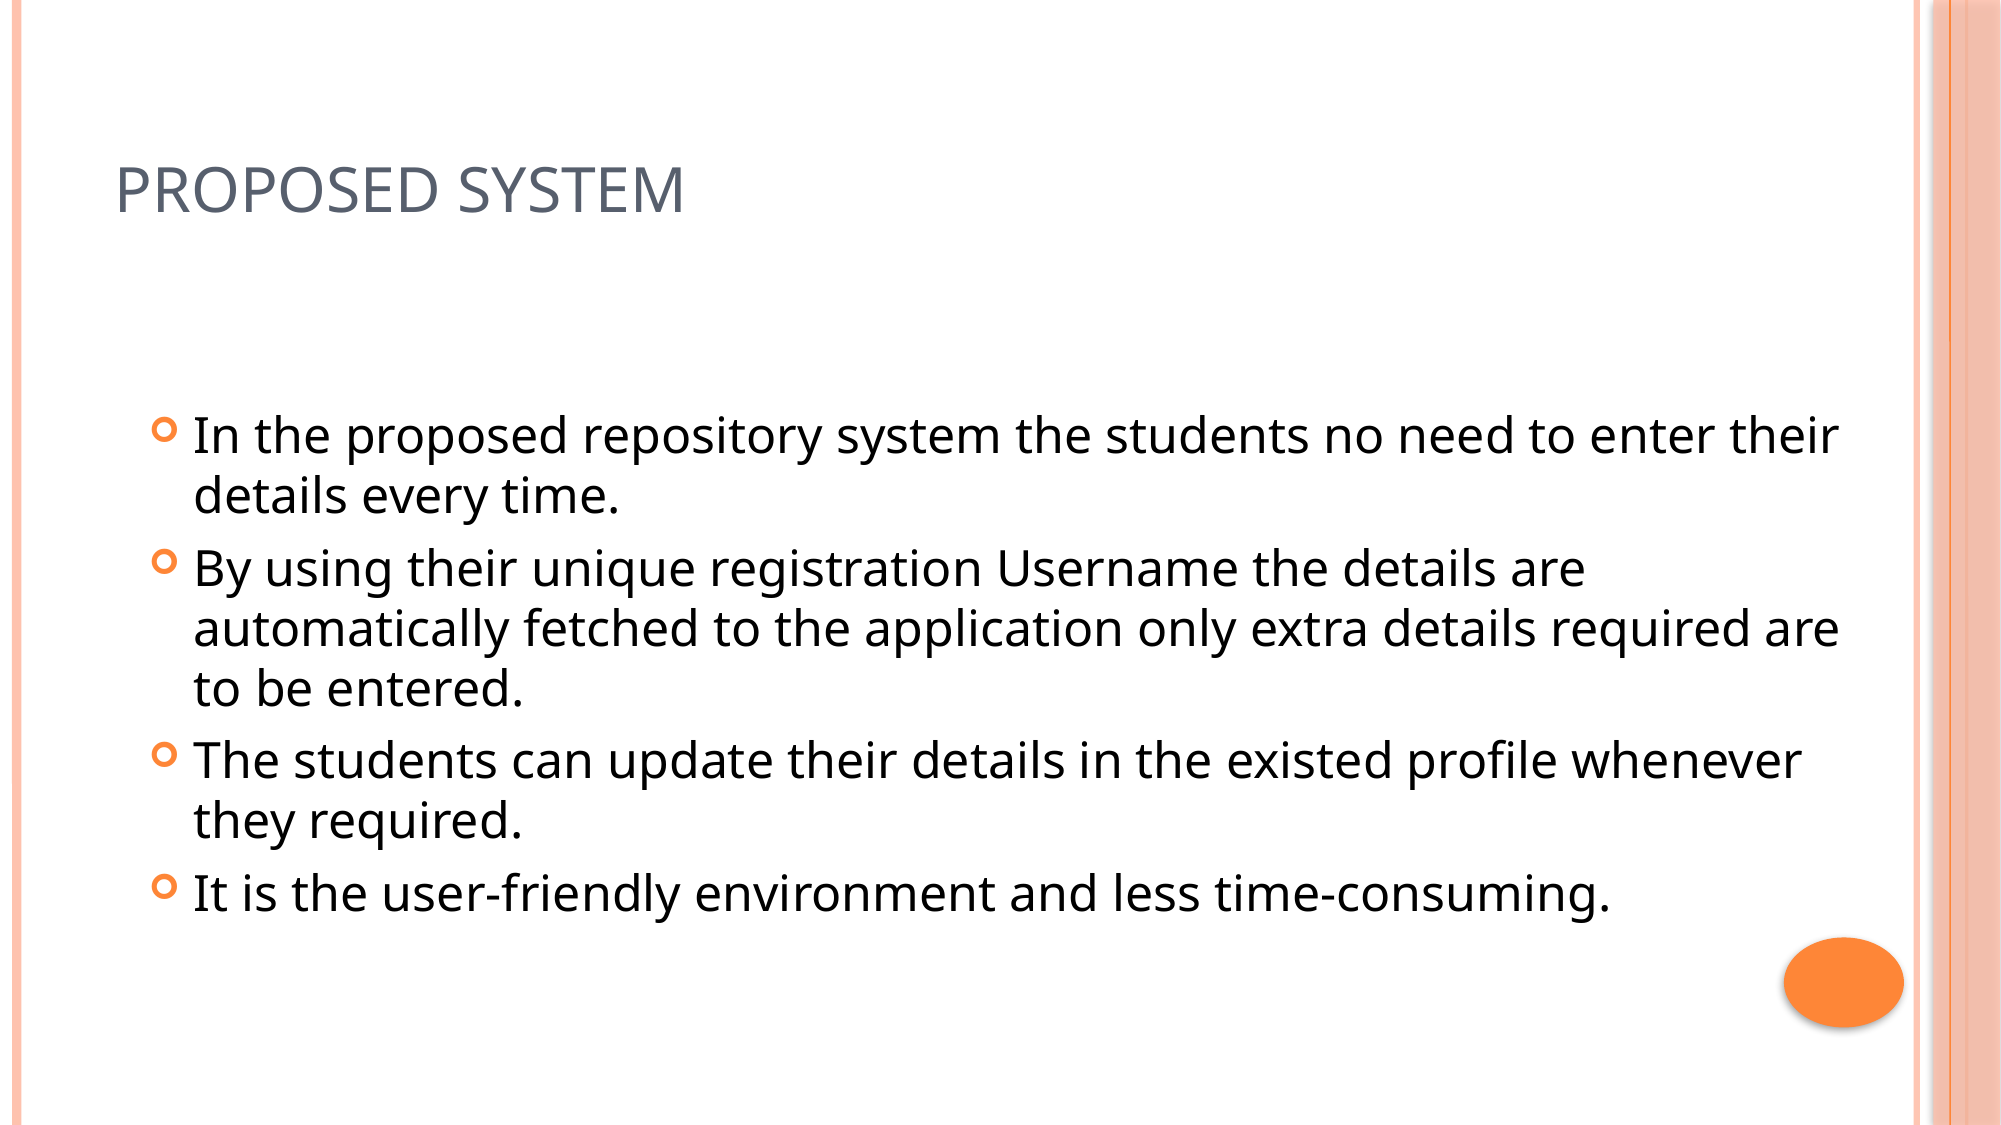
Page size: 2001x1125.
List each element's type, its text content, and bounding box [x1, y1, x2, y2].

title PROPOSED SYSTEM [99, 45, 1734, 233]
list In the proposed repository system the students no need to enter their details every time. By using their unique registration Username the details are automatically fetched to the application only extra details required are to be entered. The students can update their details in the existed profile whenever they required. It is the user-friendly environment and less time-consuming. [134, 396, 1866, 962]
